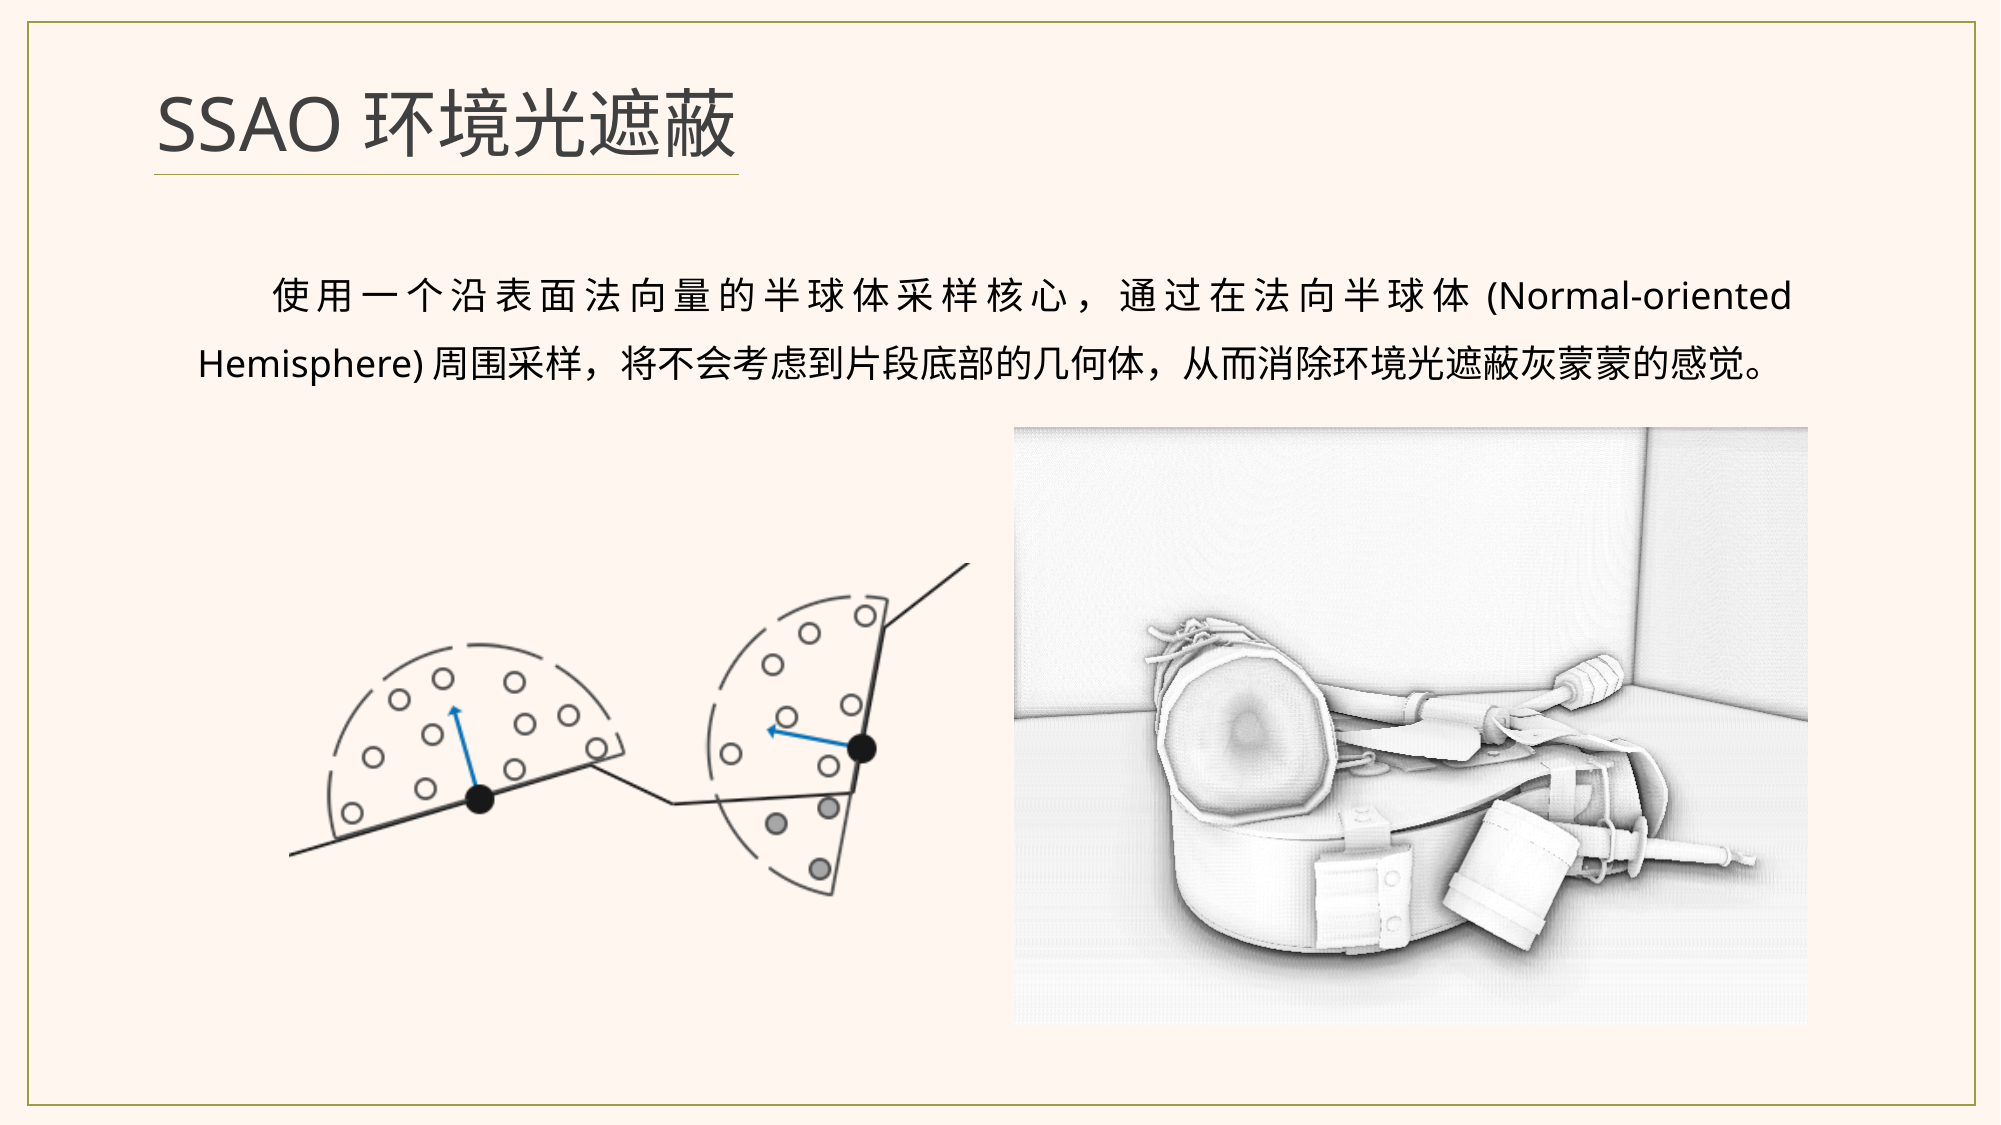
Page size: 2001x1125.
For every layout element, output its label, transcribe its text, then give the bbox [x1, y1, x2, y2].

text_box [27, 21, 1976, 1106]
picture [1013, 427, 1808, 1025]
picture [289, 563, 987, 928]
text_box 使用一个沿表面法向量的半球体采样核心，通过在法向半球体(Normal-oriented Hemisphere)周围采样，将不会考虑到片段底部的几何体，从而消除环境光遮蔽灰蒙蒙的感觉。 [182, 242, 1808, 393]
